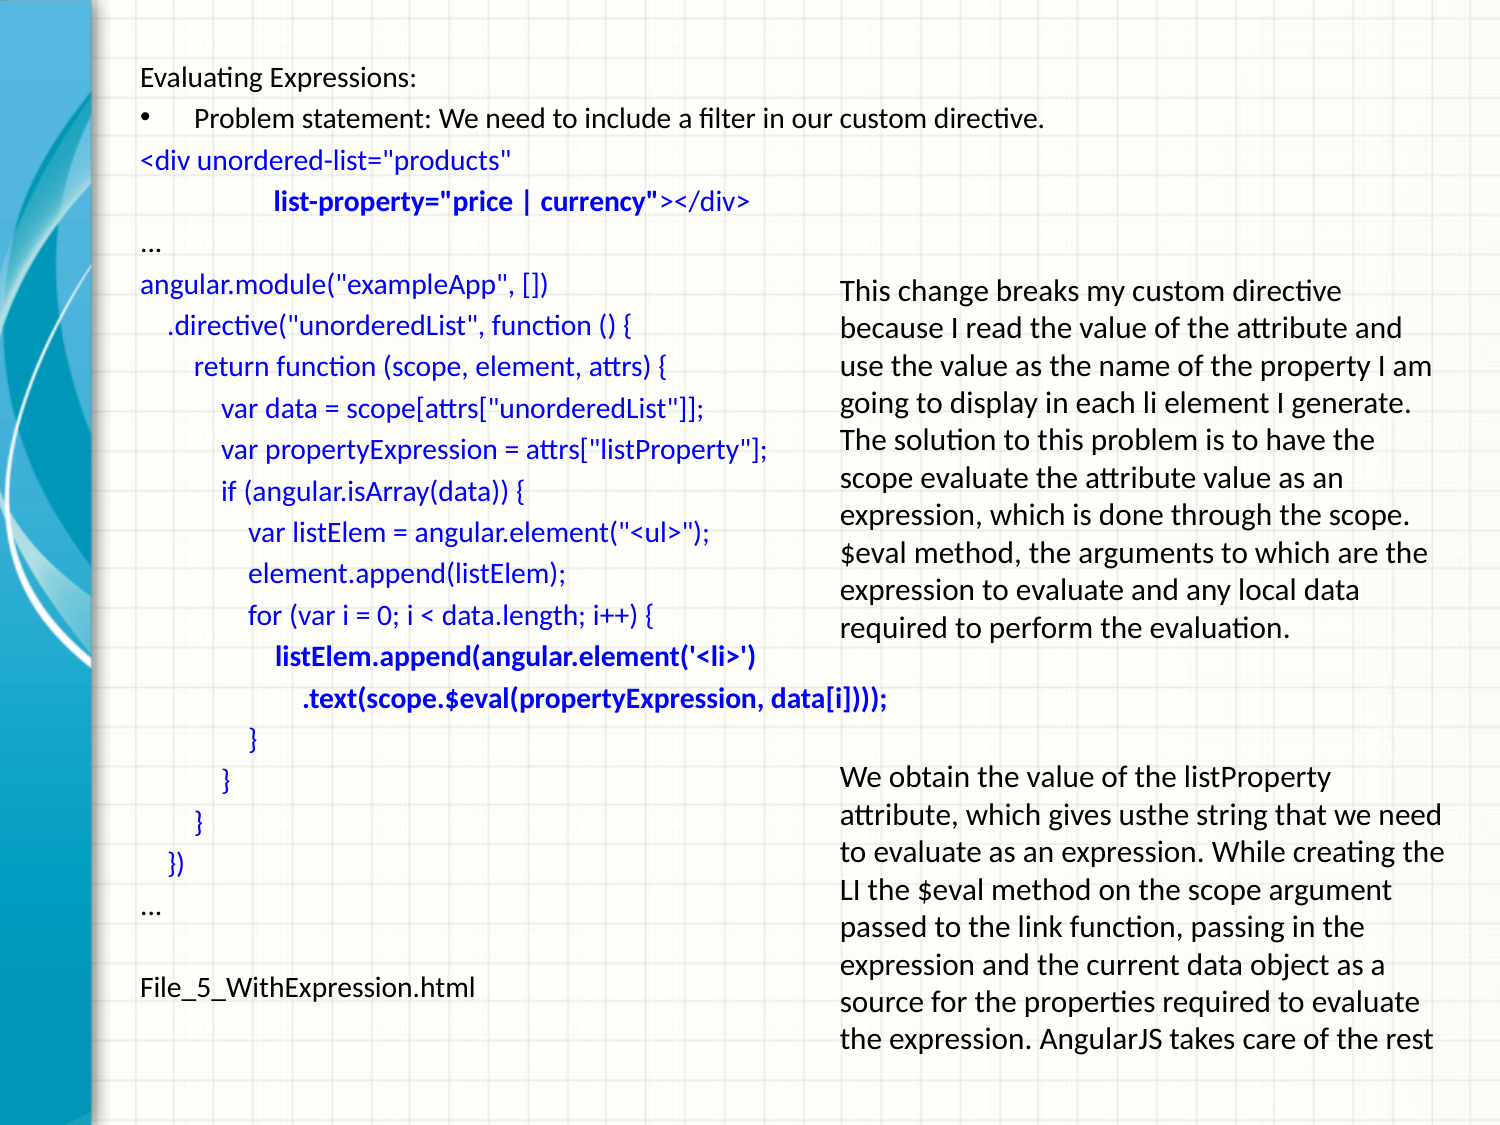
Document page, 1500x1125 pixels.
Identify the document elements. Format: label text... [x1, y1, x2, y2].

picture [0, 0, 1500, 1125]
text_box This change breaks my custom directive because I read the value of the attribute and use the value as the name of the property I am going to display in each li element I generate. The solution to this problem is to have the scope evaluate the attribute value as an expression, which is done through the scope.$eval method, the arguments to which are the expression to evaluate and any local data required to perform the evaluation. We obtain the value of the listProperty attribute, which gives usthe string that we need to evaluate as an expression. While creating the LI the $eval method on the scope argument passed to the link function, passing in the expression and the current data object as a source for the properties required to evaluate the expression. AngularJS takes care of the rest [825, 262, 1463, 1125]
list Evaluating Expressions: Problem statement: We need to include a filter in our custom directive. <div unordered-list="products" list-property="price | currency"></div> ... angular.module("exampleApp", []) .directive("unorderedList", function () { return function (scope, element, attrs) { var data = scope[attrs["unorderedList"]]; var propertyExpression = attrs["listProperty"]; if (angular.isArray(data)) { var listElem = angular.element("<ul>"); element.append(listElem); for (var i = 0; i < data.length; i++) { listElem.append(angular.element('<li>') .text(scope.$eval(propertyExpression, data[i]))); } } } }) ... File_5_WithExpression.html [125, 50, 1450, 1013]
